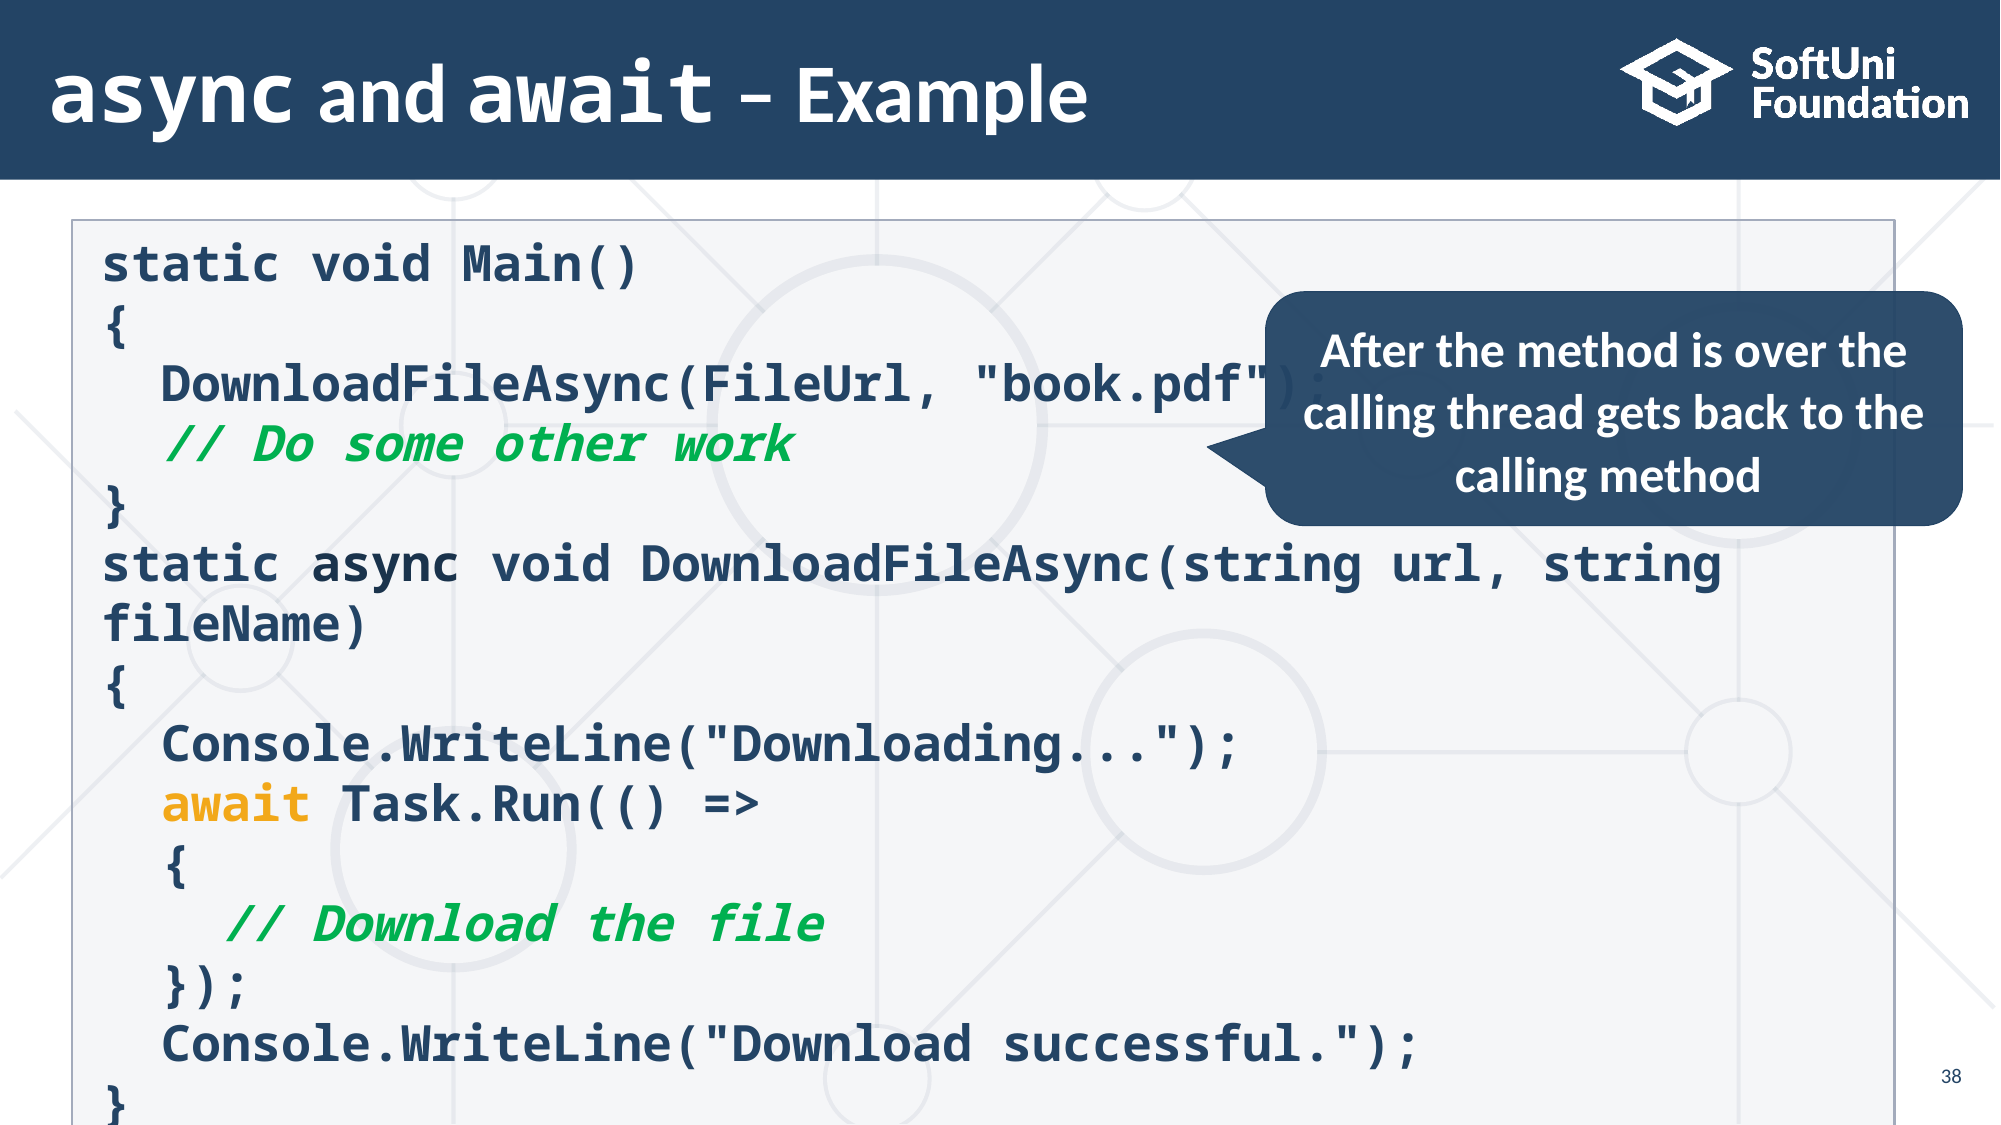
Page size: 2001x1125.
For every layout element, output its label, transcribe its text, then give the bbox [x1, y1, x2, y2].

text_box static void Main() { DownloadFileAsync(FileUrl, "book.pdf"); // Do some other work } static async void DownloadFileAsync(string url, string fileName) { Console.WriteLine("Downloading..."); await Task.Run(() => { // Download the file }); Console.WriteLine("Download successful."); } [71, 220, 1895, 1125]
text_box After the method is over the calling thread gets back to the calling method [1207, 291, 1963, 526]
title async and await – Example [31, 16, 1591, 162]
slide_number 38 [1897, 1049, 1968, 1101]
picture [1619, 38, 1968, 126]
